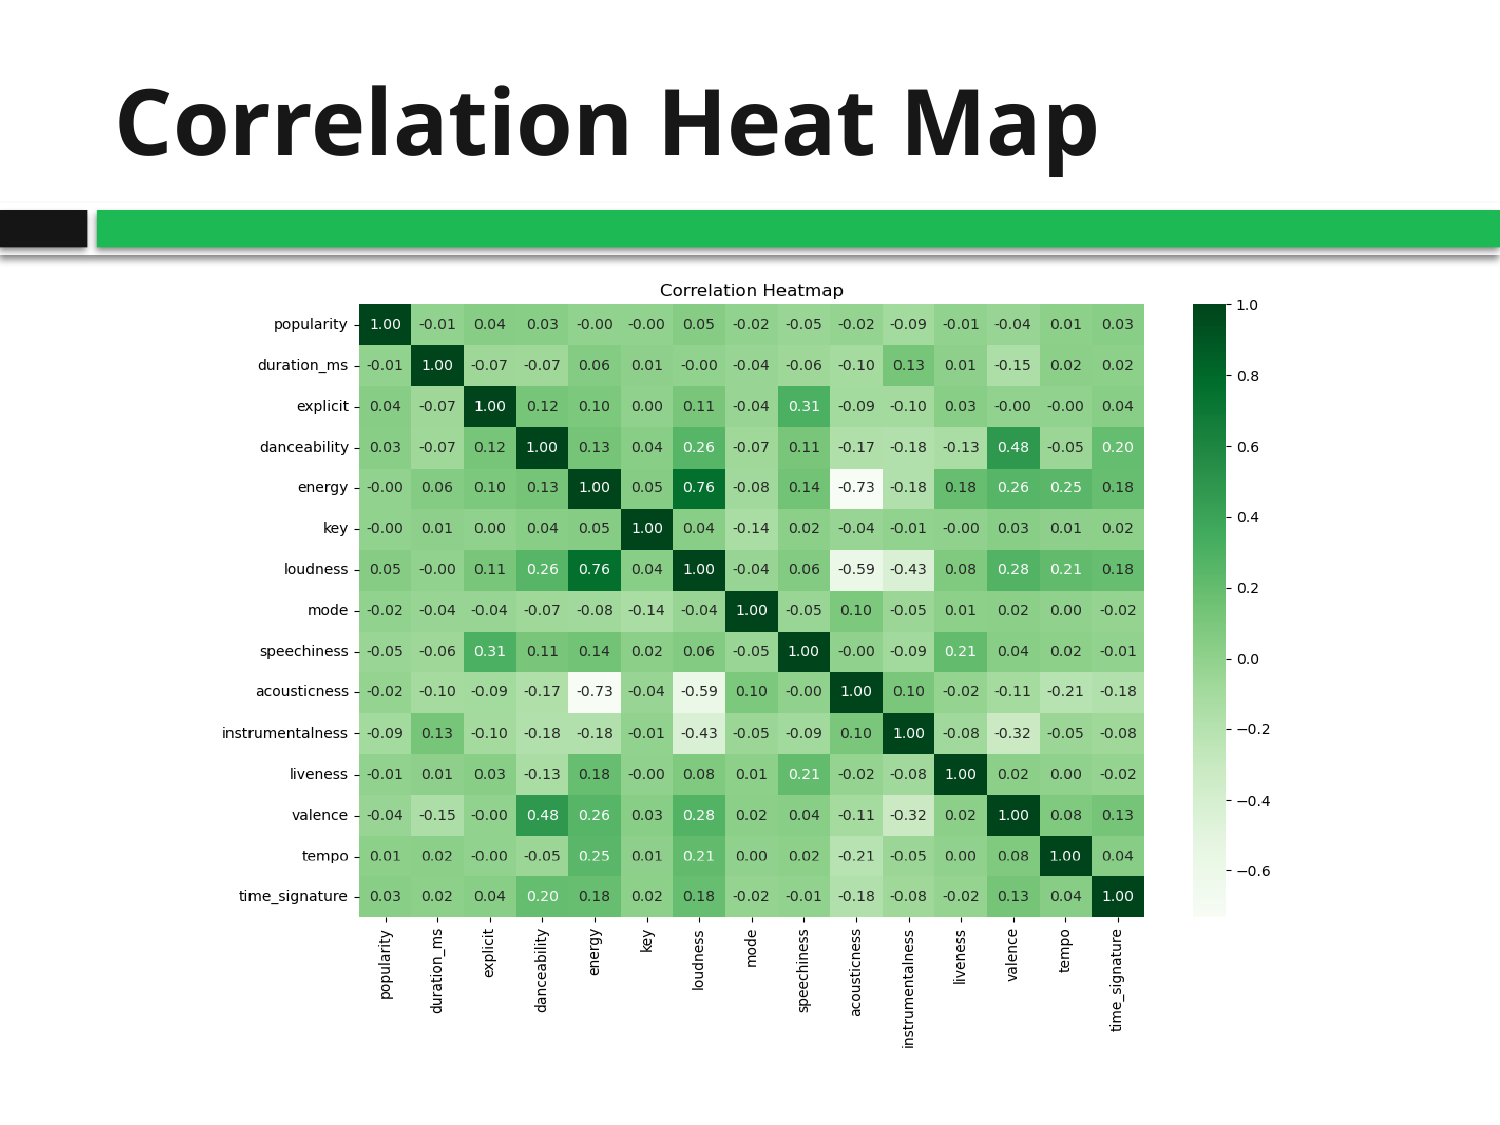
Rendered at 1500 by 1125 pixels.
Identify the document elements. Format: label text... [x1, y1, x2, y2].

title Correlation Heat Map [99, 37, 1438, 200]
picture [212, 274, 1282, 1057]
